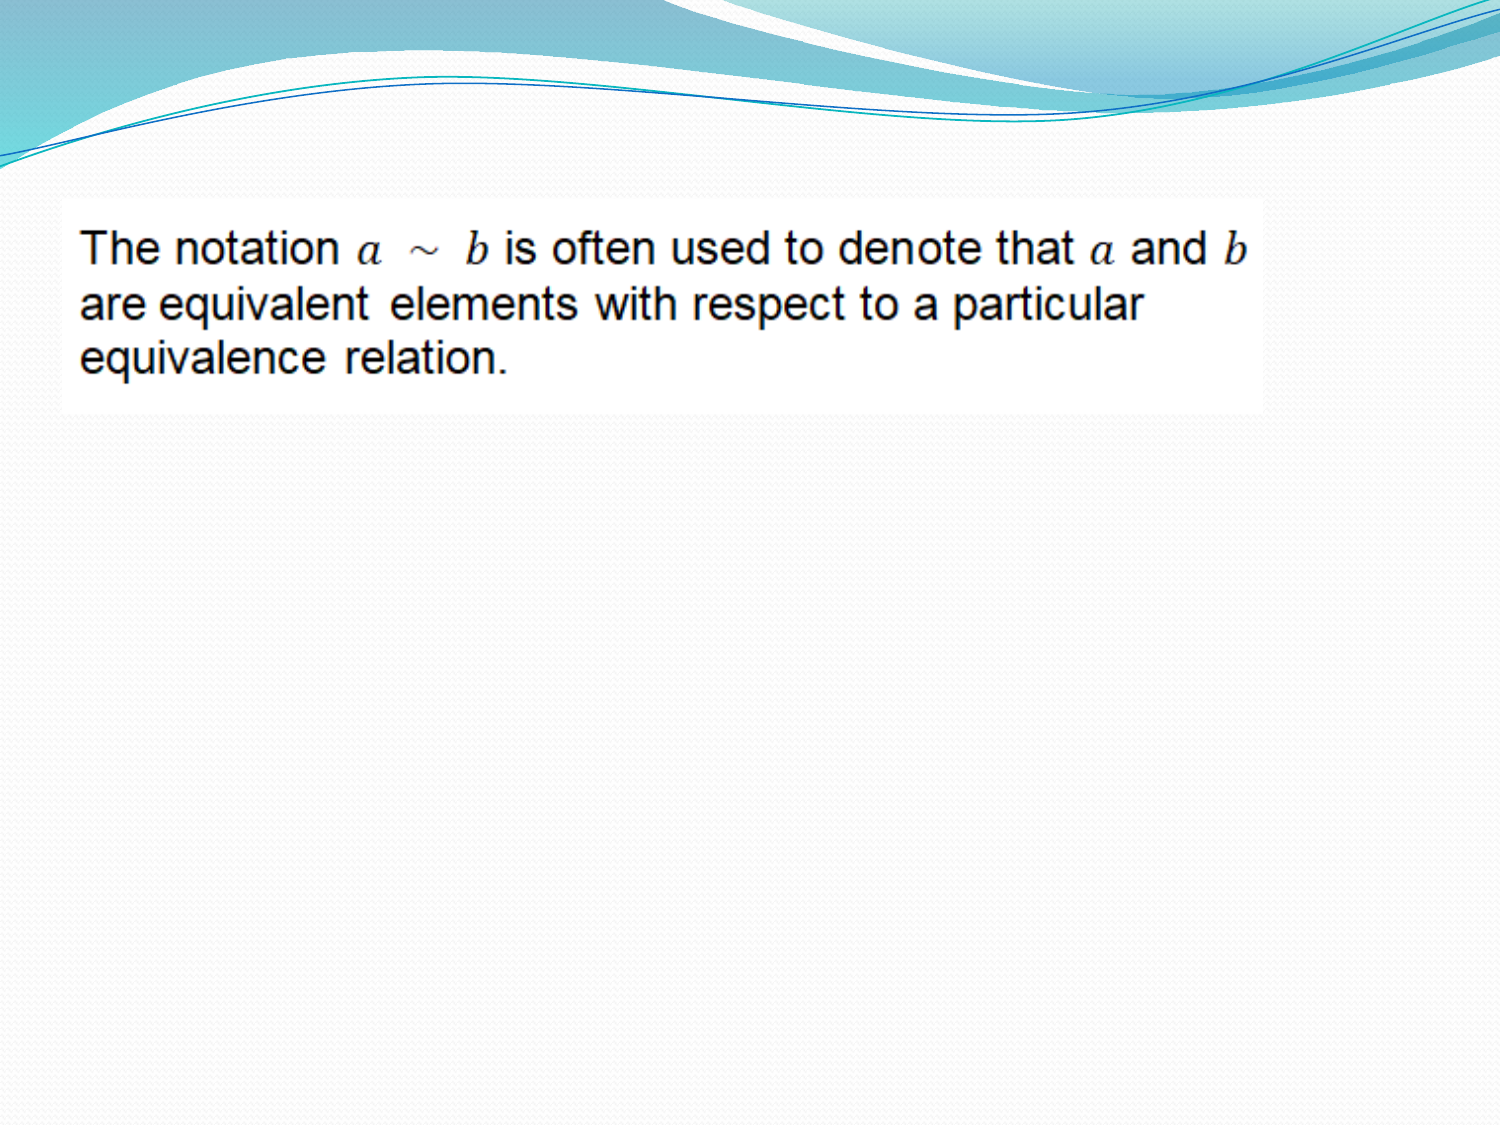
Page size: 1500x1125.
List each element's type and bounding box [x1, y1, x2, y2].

picture [62, 199, 1263, 414]
